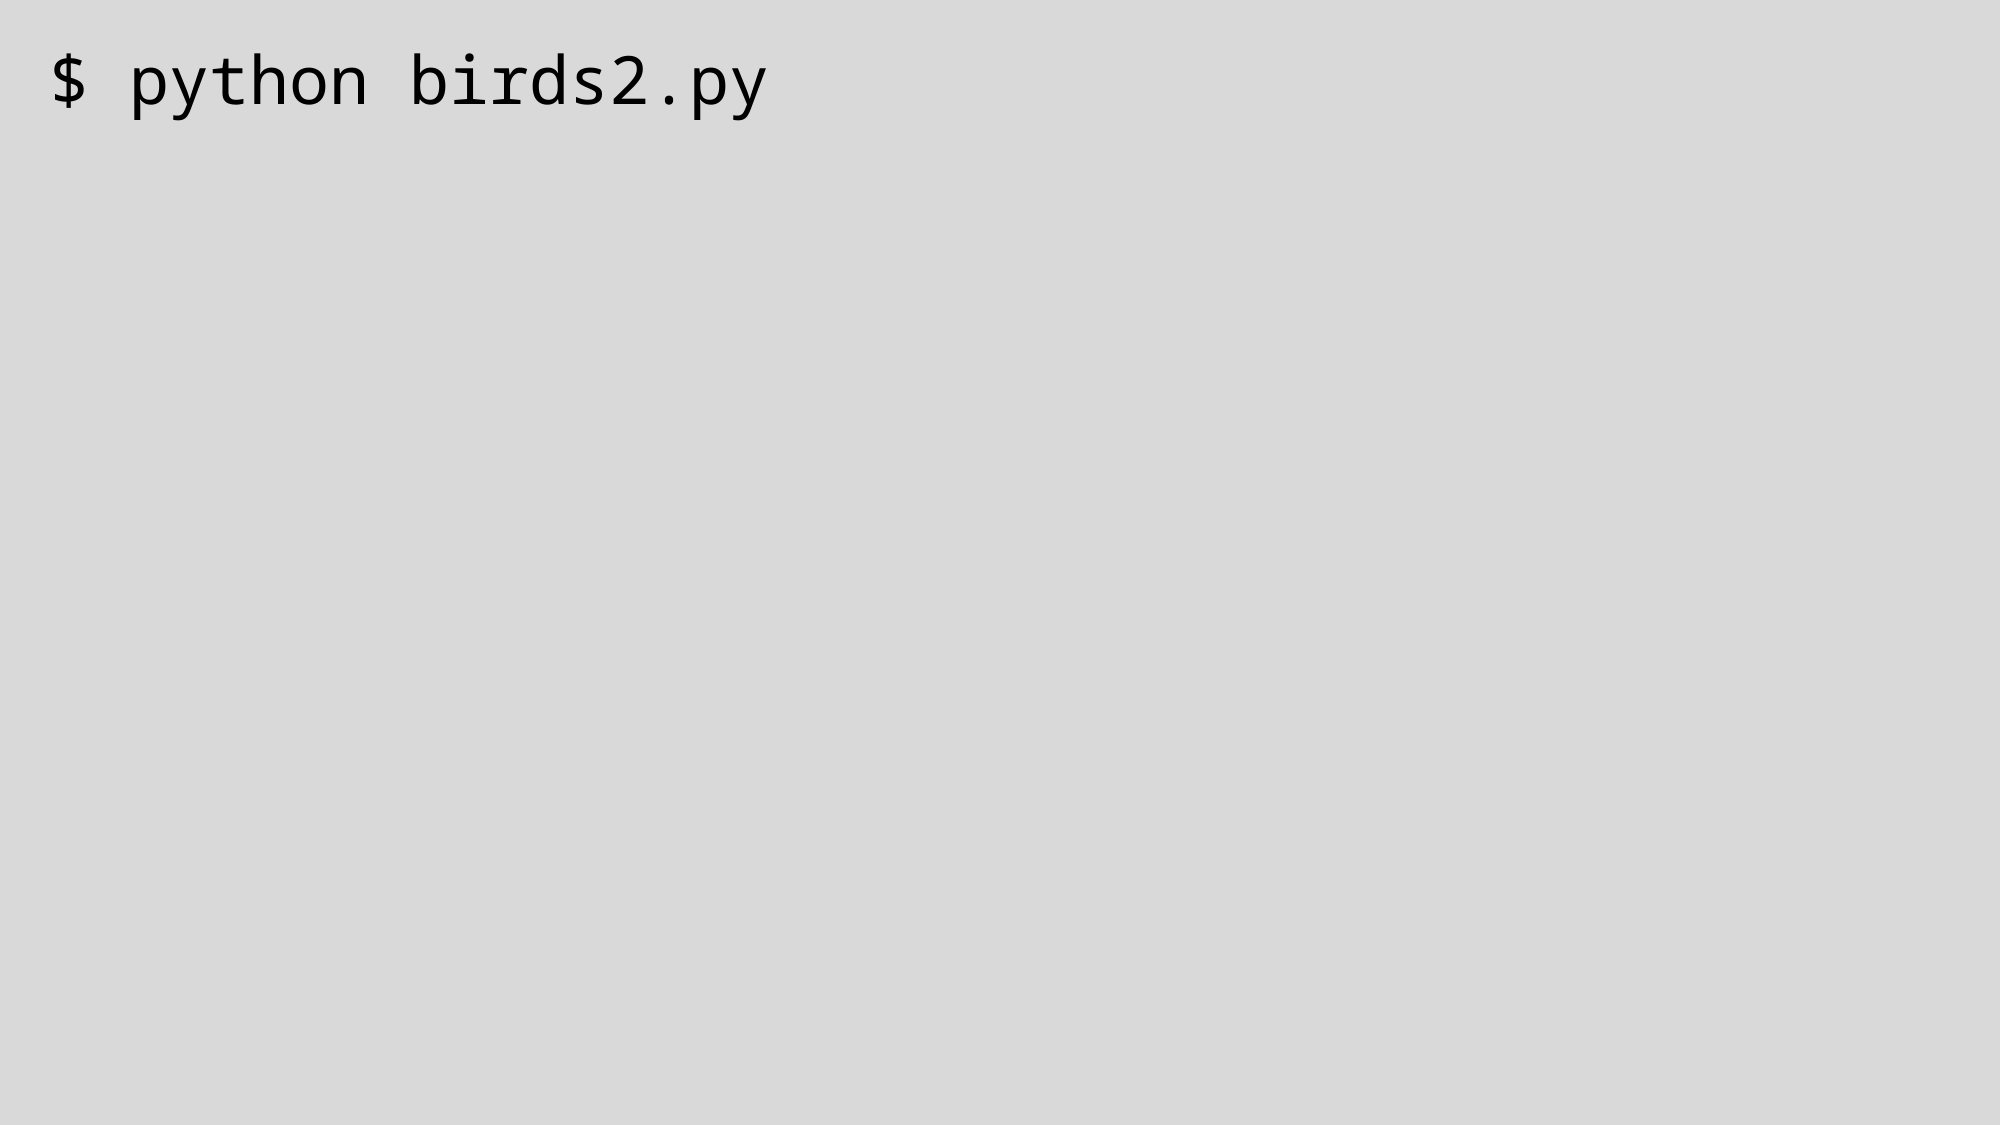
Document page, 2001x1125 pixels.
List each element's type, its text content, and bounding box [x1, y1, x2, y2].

list $ python birds2.py [34, 39, 1972, 1103]
